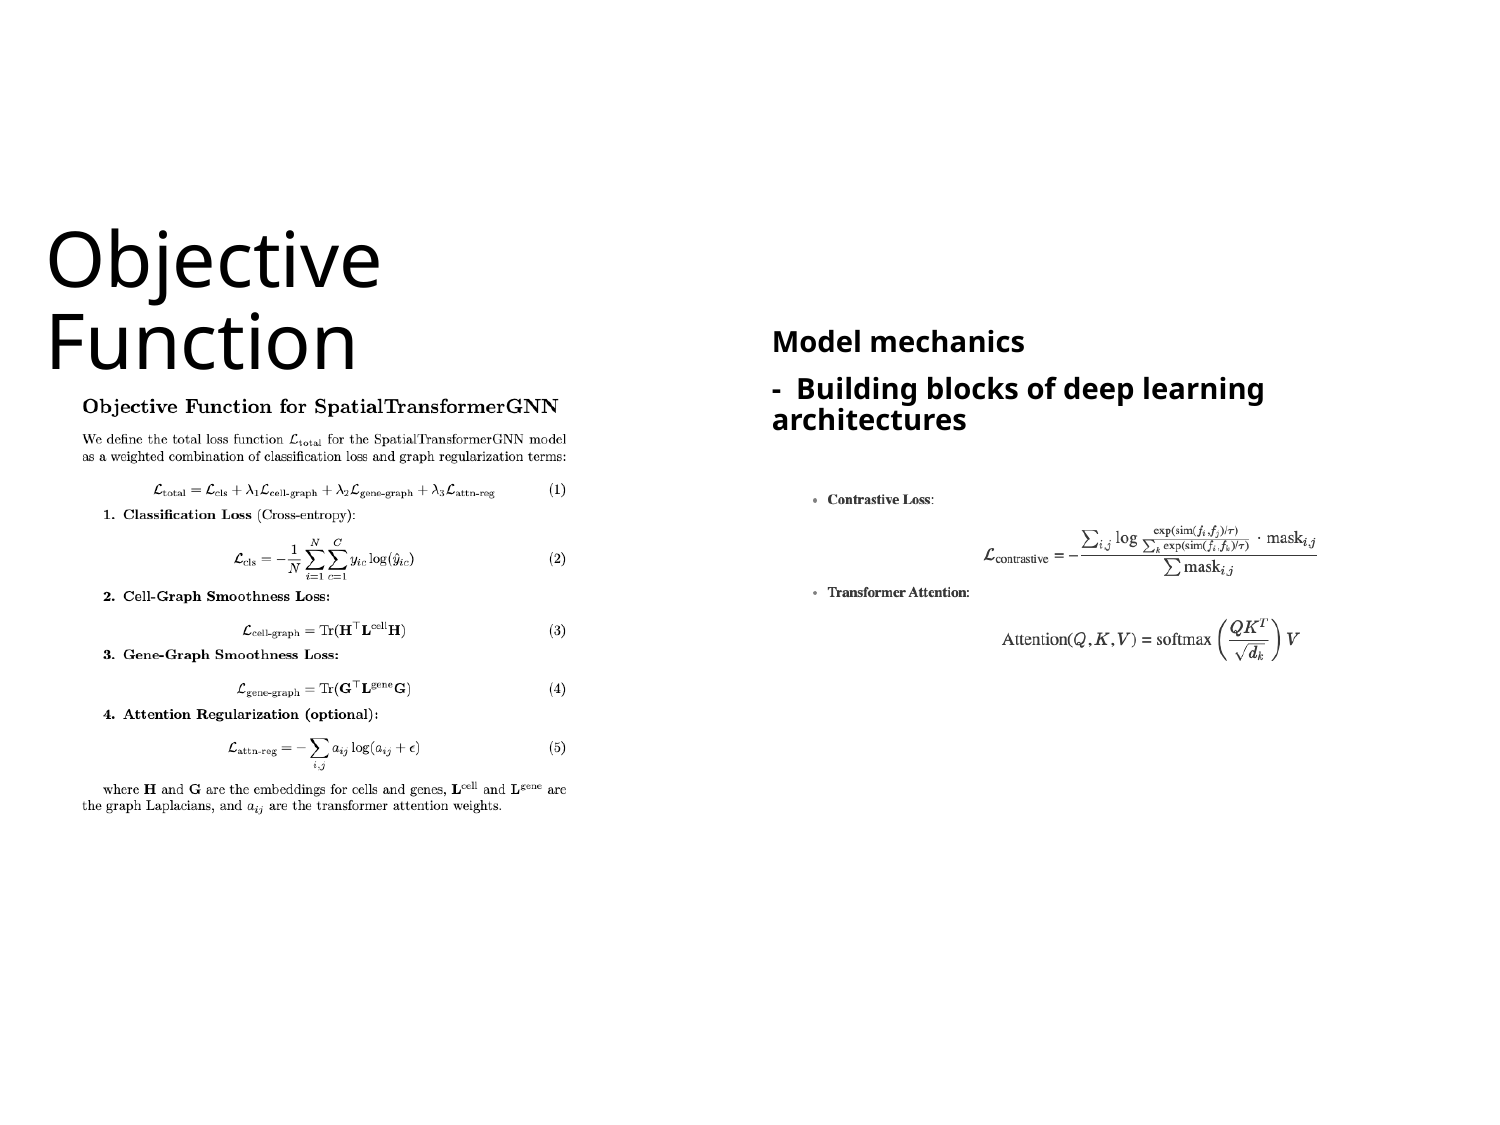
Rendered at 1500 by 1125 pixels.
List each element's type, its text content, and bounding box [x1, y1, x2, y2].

title Objective Function [30, 194, 695, 413]
list Model mechanics - Building blocks of deep learning architectures [756, 319, 1421, 1034]
picture [54, 382, 603, 832]
picture [799, 486, 1361, 681]
